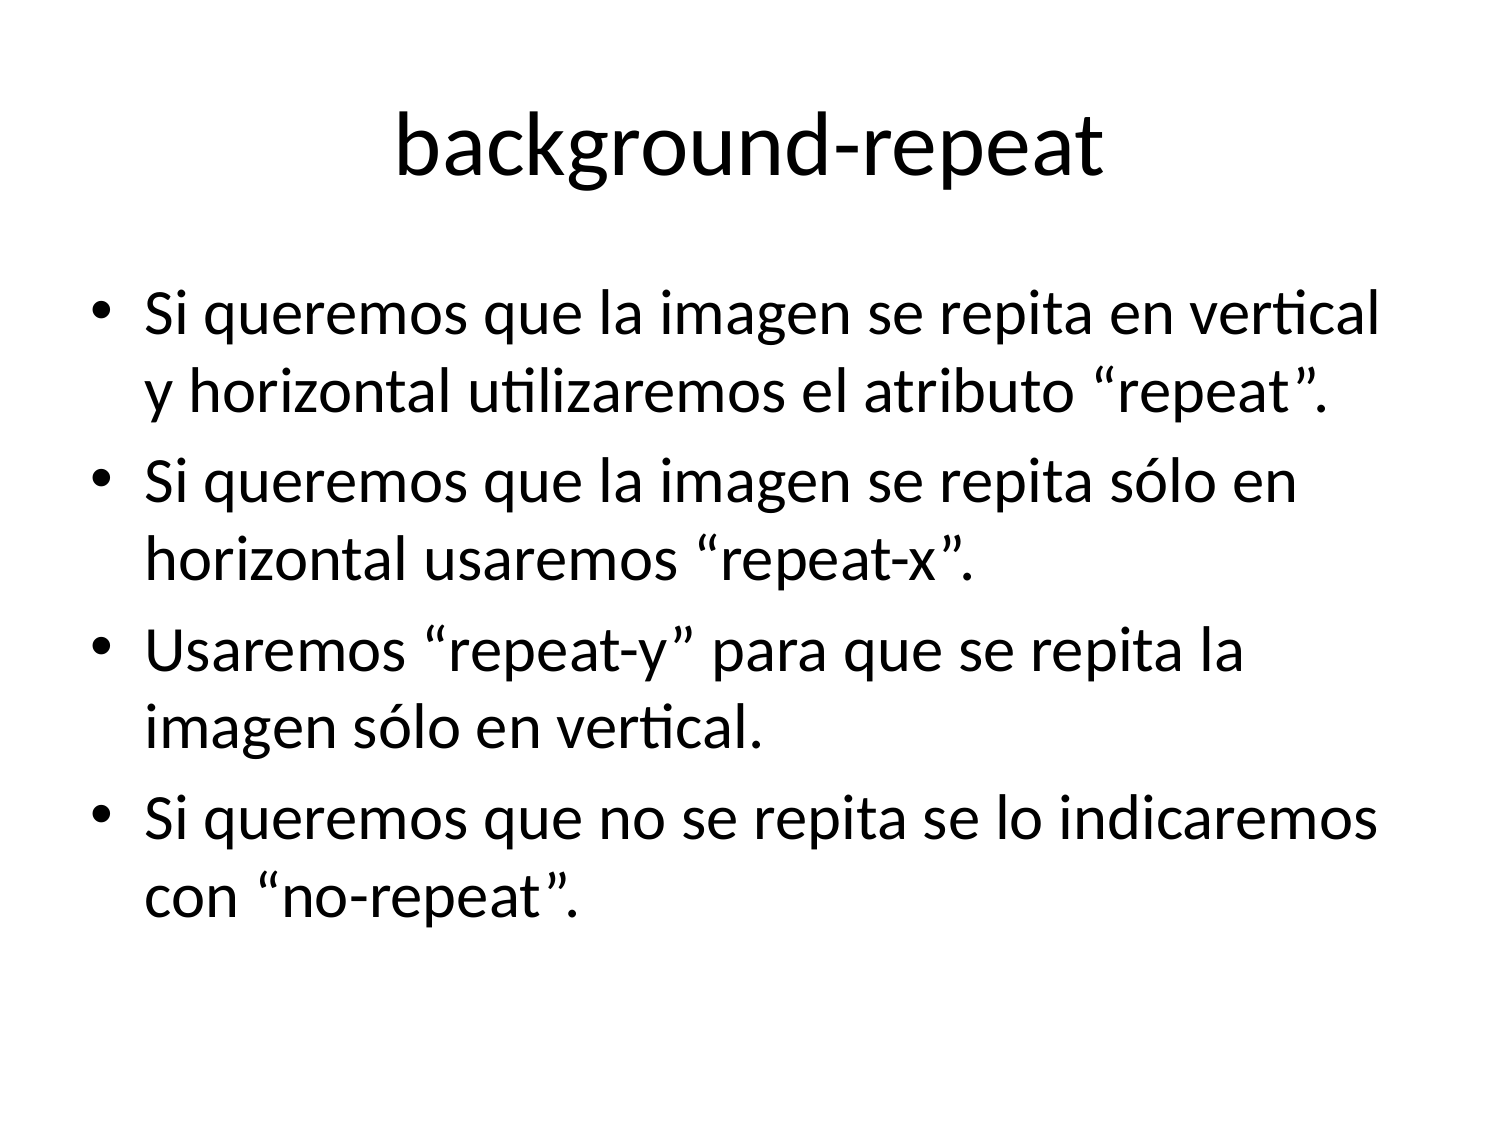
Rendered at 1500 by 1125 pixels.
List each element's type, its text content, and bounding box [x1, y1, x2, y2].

list Si queremos que la imagen se repita en vertical y horizontal utilizaremos el atributo “repeat”. Si queremos que la imagen se repita sólo en horizontal usaremos “repeat-x”. Usaremos “repeat-y” para que se repita la imagen sólo en vertical. Si queremos que no se repita se lo indicaremos con “no-repeat”. [75, 262, 1425, 1005]
title background-repeat [75, 45, 1425, 233]
